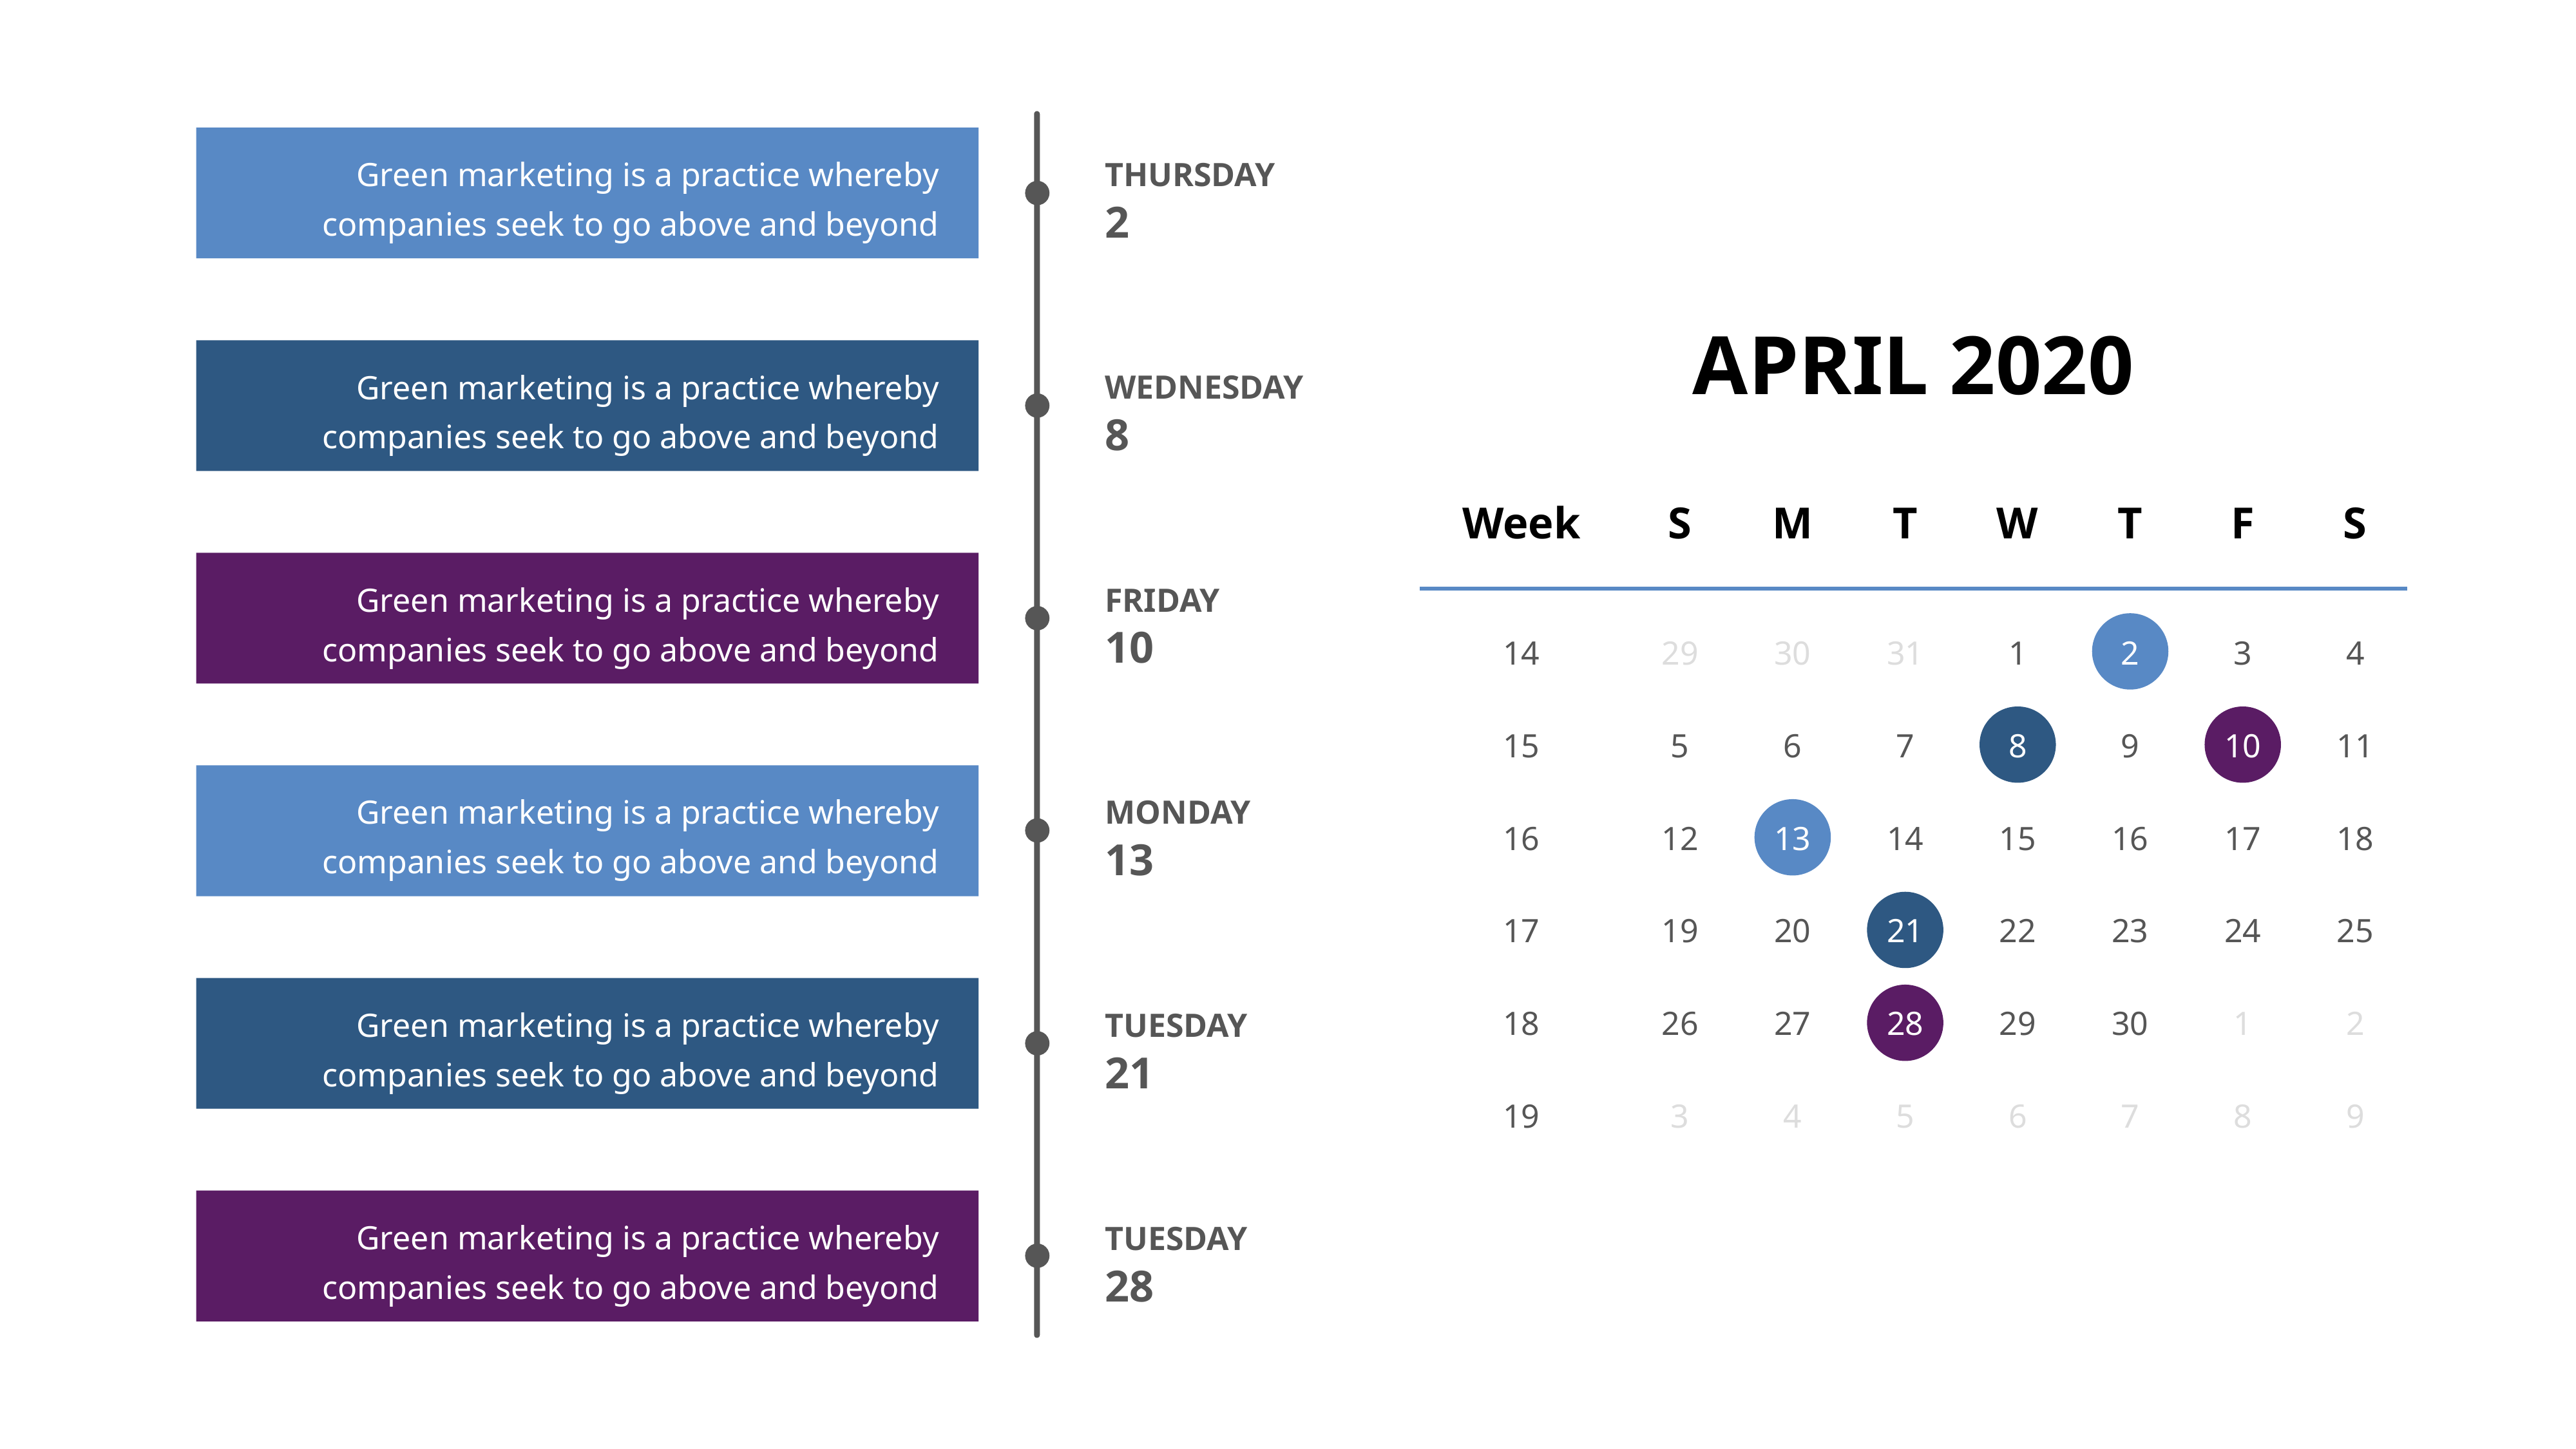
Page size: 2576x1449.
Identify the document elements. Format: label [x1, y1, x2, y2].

text_box [1762, 491, 1823, 553]
text_box [1877, 628, 1933, 676]
text_box [1764, 998, 1821, 1047]
text_box [1999, 1091, 2037, 1140]
text_box [2091, 612, 2170, 690]
text_box [1452, 491, 1590, 553]
text_box [2224, 1091, 2262, 1140]
text_box [1764, 905, 1821, 954]
text_box [1987, 491, 2048, 553]
text_box [1764, 628, 1821, 676]
text_box [1866, 983, 1944, 1062]
text_box [1493, 813, 1550, 862]
text_box [1753, 798, 1832, 876]
text_box [1989, 905, 2046, 954]
text_box [2327, 720, 2383, 769]
text_box [1999, 628, 2037, 676]
text_box [1877, 813, 1933, 862]
text_box [196, 1190, 979, 1322]
text_box [1652, 628, 1708, 676]
text_box [1652, 998, 1708, 1047]
text_box [2334, 491, 2377, 553]
text_box [2111, 1091, 2150, 1140]
text_box [2336, 998, 2374, 1047]
text_box [1652, 813, 1708, 862]
text_box [1095, 772, 1323, 889]
text_box [2102, 813, 2159, 862]
text_box [1024, 110, 1051, 1339]
text_box [1886, 1091, 1924, 1140]
text_box [2336, 1091, 2374, 1140]
text_box [1866, 891, 1944, 969]
text_box [1493, 998, 1550, 1047]
text_box [1661, 1091, 1699, 1140]
text_box [1883, 491, 1927, 553]
text_box [1095, 560, 1323, 677]
text_box [2336, 628, 2374, 676]
text_box [2221, 491, 2264, 553]
text_box [2215, 905, 2271, 954]
text_box [1658, 491, 1702, 553]
text_box [1095, 347, 1323, 464]
text_box [2102, 905, 2159, 954]
text_box [1095, 134, 1323, 252]
text_box [2204, 705, 2282, 784]
text_box [196, 552, 979, 684]
text_box [1683, 309, 2144, 416]
text_box [1493, 720, 1550, 769]
text_box [2224, 998, 2262, 1047]
text_box [1989, 813, 2046, 862]
text_box [1989, 998, 2046, 1047]
text_box [196, 764, 979, 897]
text_box [2102, 998, 2159, 1047]
text_box [1095, 985, 1323, 1102]
text_box [2215, 813, 2271, 862]
text_box [1773, 720, 1812, 769]
text_box [1979, 705, 2057, 784]
text_box [196, 127, 979, 259]
text_box [2111, 720, 2150, 769]
text_box [196, 978, 979, 1110]
text_box [1661, 720, 1699, 769]
text_box [2108, 491, 2153, 553]
text_box [1493, 905, 1550, 954]
text_box [1493, 1091, 1550, 1140]
text_box [2327, 813, 2383, 862]
text_box [2224, 628, 2262, 676]
text_box [2327, 905, 2383, 954]
text_box [1652, 905, 1708, 954]
text_box [1095, 1198, 1323, 1315]
text_box [1493, 628, 1550, 676]
text_box [1886, 720, 1924, 769]
text_box [1773, 1091, 1812, 1140]
text_box [196, 339, 979, 471]
